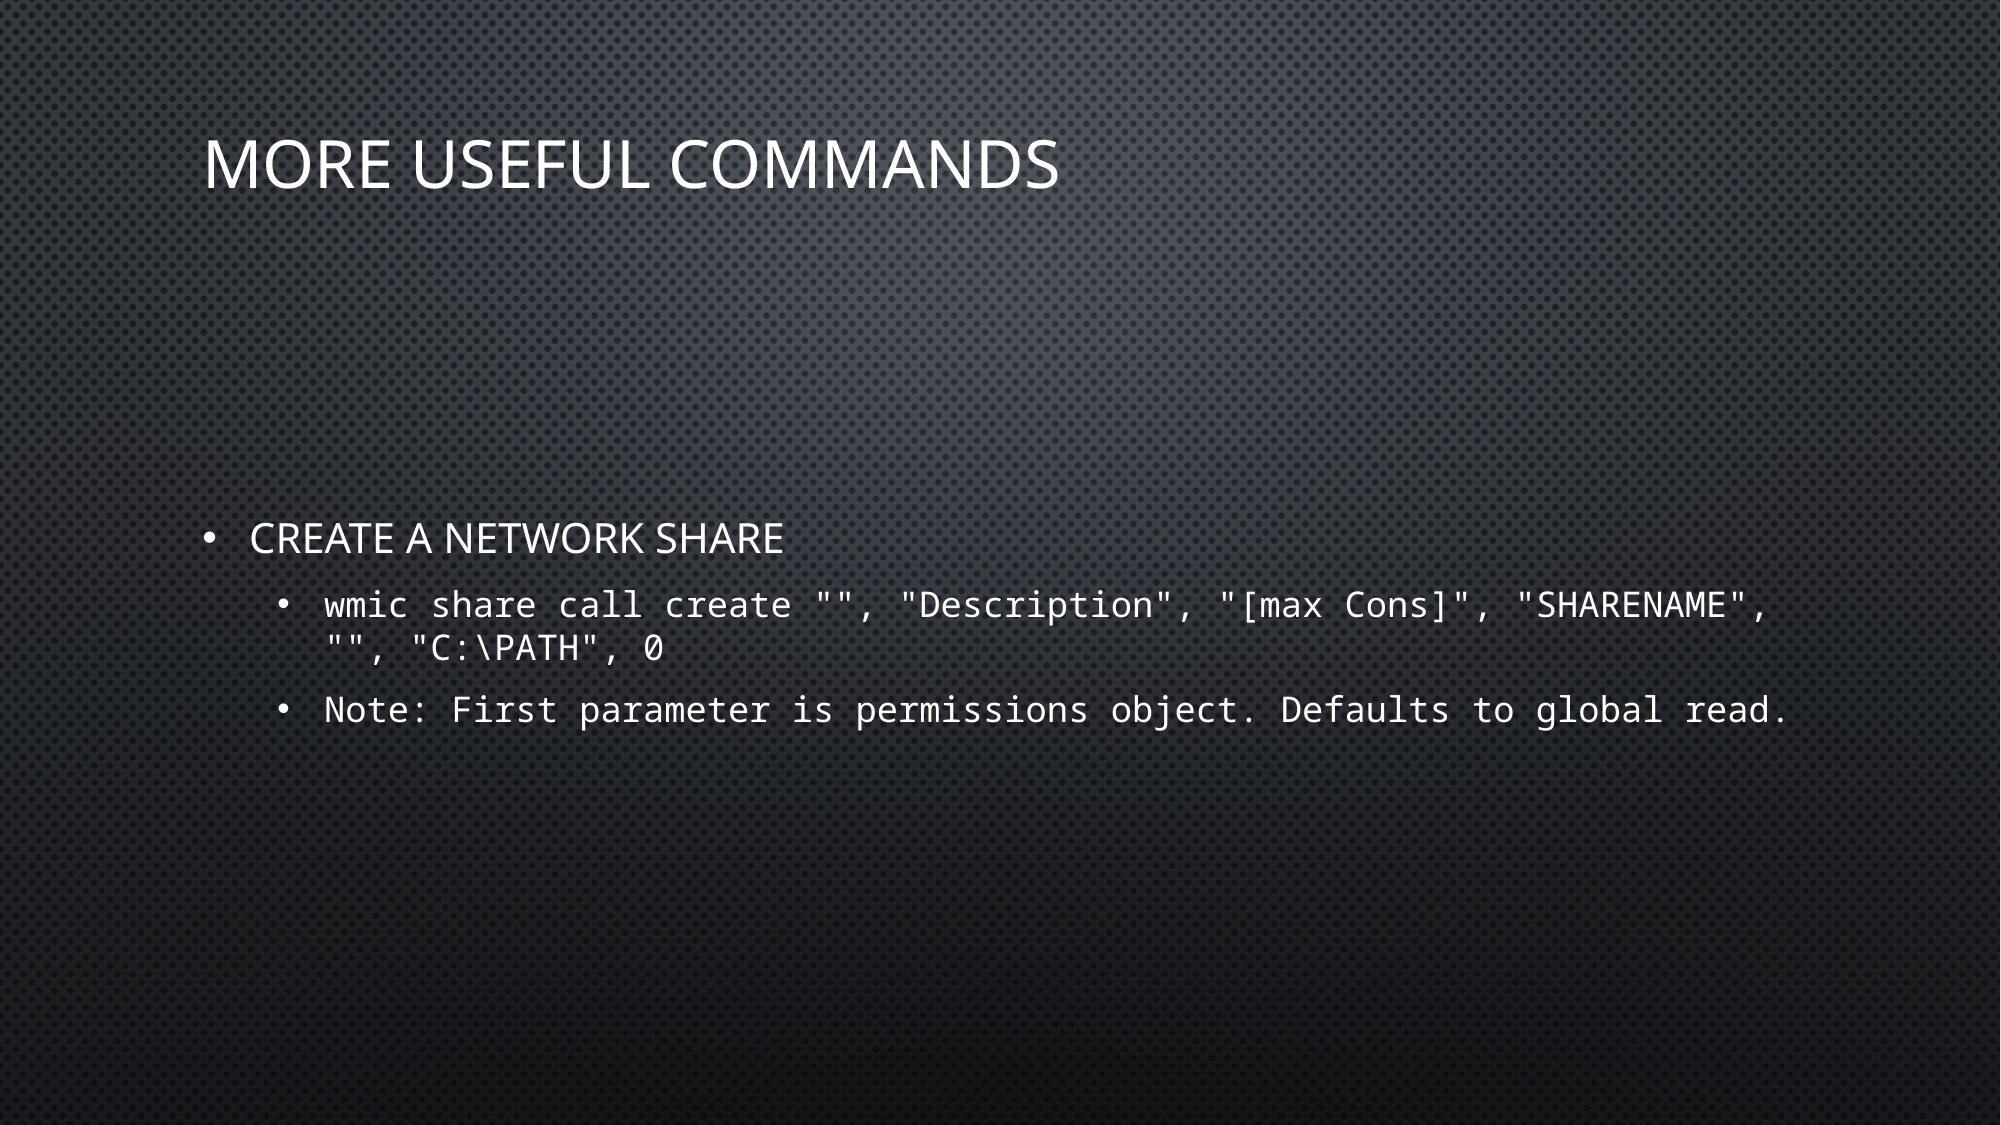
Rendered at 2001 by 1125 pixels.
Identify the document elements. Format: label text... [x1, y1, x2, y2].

list Create a network share wmic share call create "", "Description", "[max Cons]", "SHARENAME", "", "C:\PATH", 0 Note: First parameter is permissions object. Defaults to global read. [187, 246, 1813, 996]
title More Useful ComMands [187, 99, 1813, 223]
